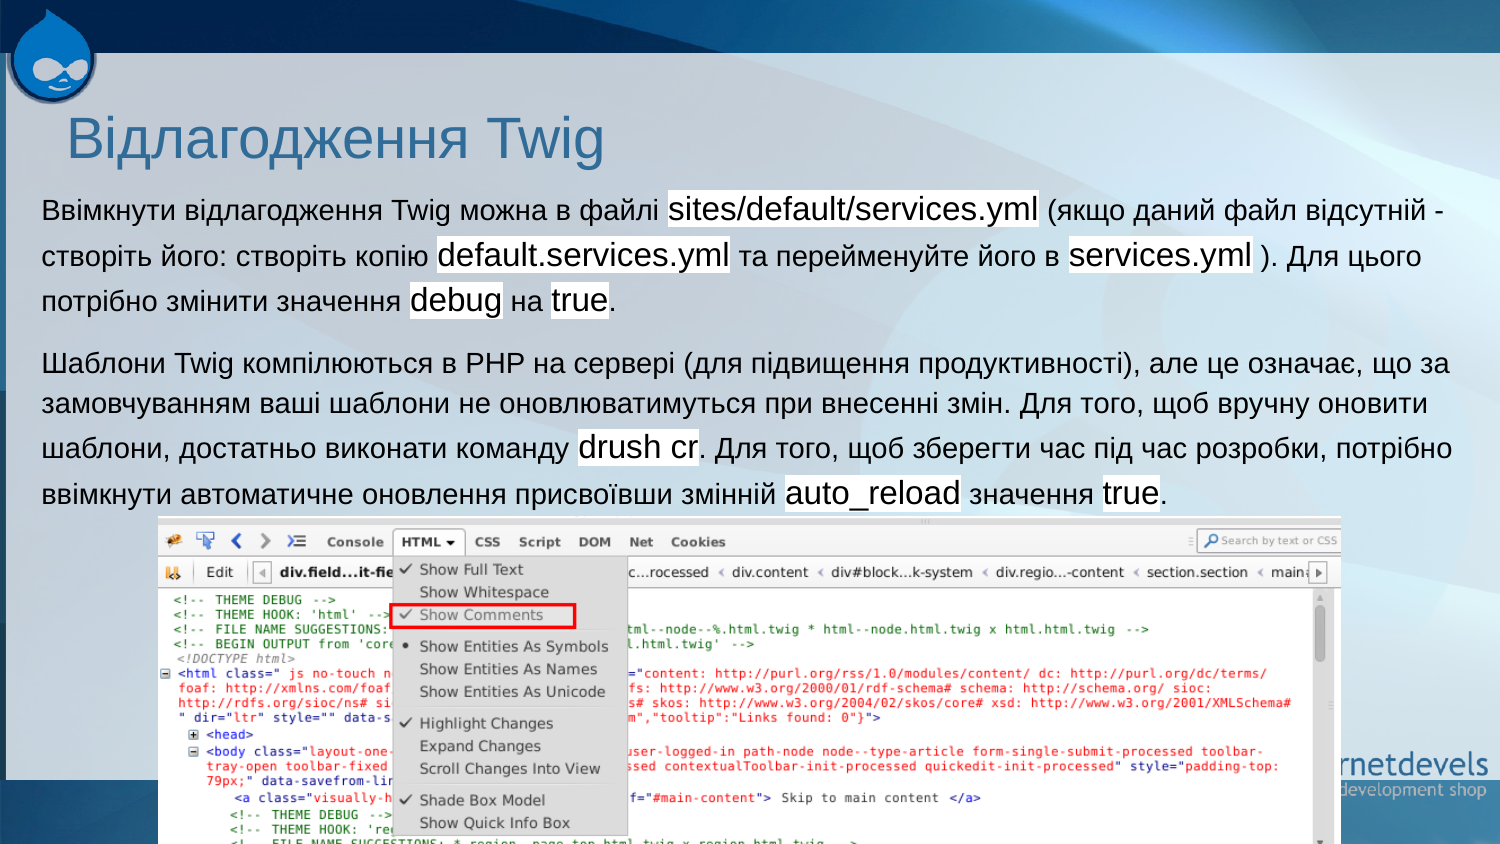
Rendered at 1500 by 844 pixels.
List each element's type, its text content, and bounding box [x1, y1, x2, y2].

title Відлагодження Twig [51, 85, 1449, 165]
text_box Ввімкнути відлагодження Twig можна в файлі sites/default/services.yml (якщо даний файл відсутній - створіть його: створіть копію default.services.yml та перейменуйте його в services.yml ). Для цього потрібно змінити значення debug на true. Шаблони Twig компілюються в PHP на сервері (для підвищення продуктивності), але це означає, що за замовчуванням ваші шаблони не оновлюватимуться при внесенні змін. Для того, щоб вручну оновити шаблони, достатньо виконати команду drush cr. Для того, щоб зберегти час під час розробки, потрібно ввімкнути автоматичне оновлення присвоївши змінній auto_reload значення true. [26, 165, 1474, 517]
picture [0, 0, 1500, 844]
